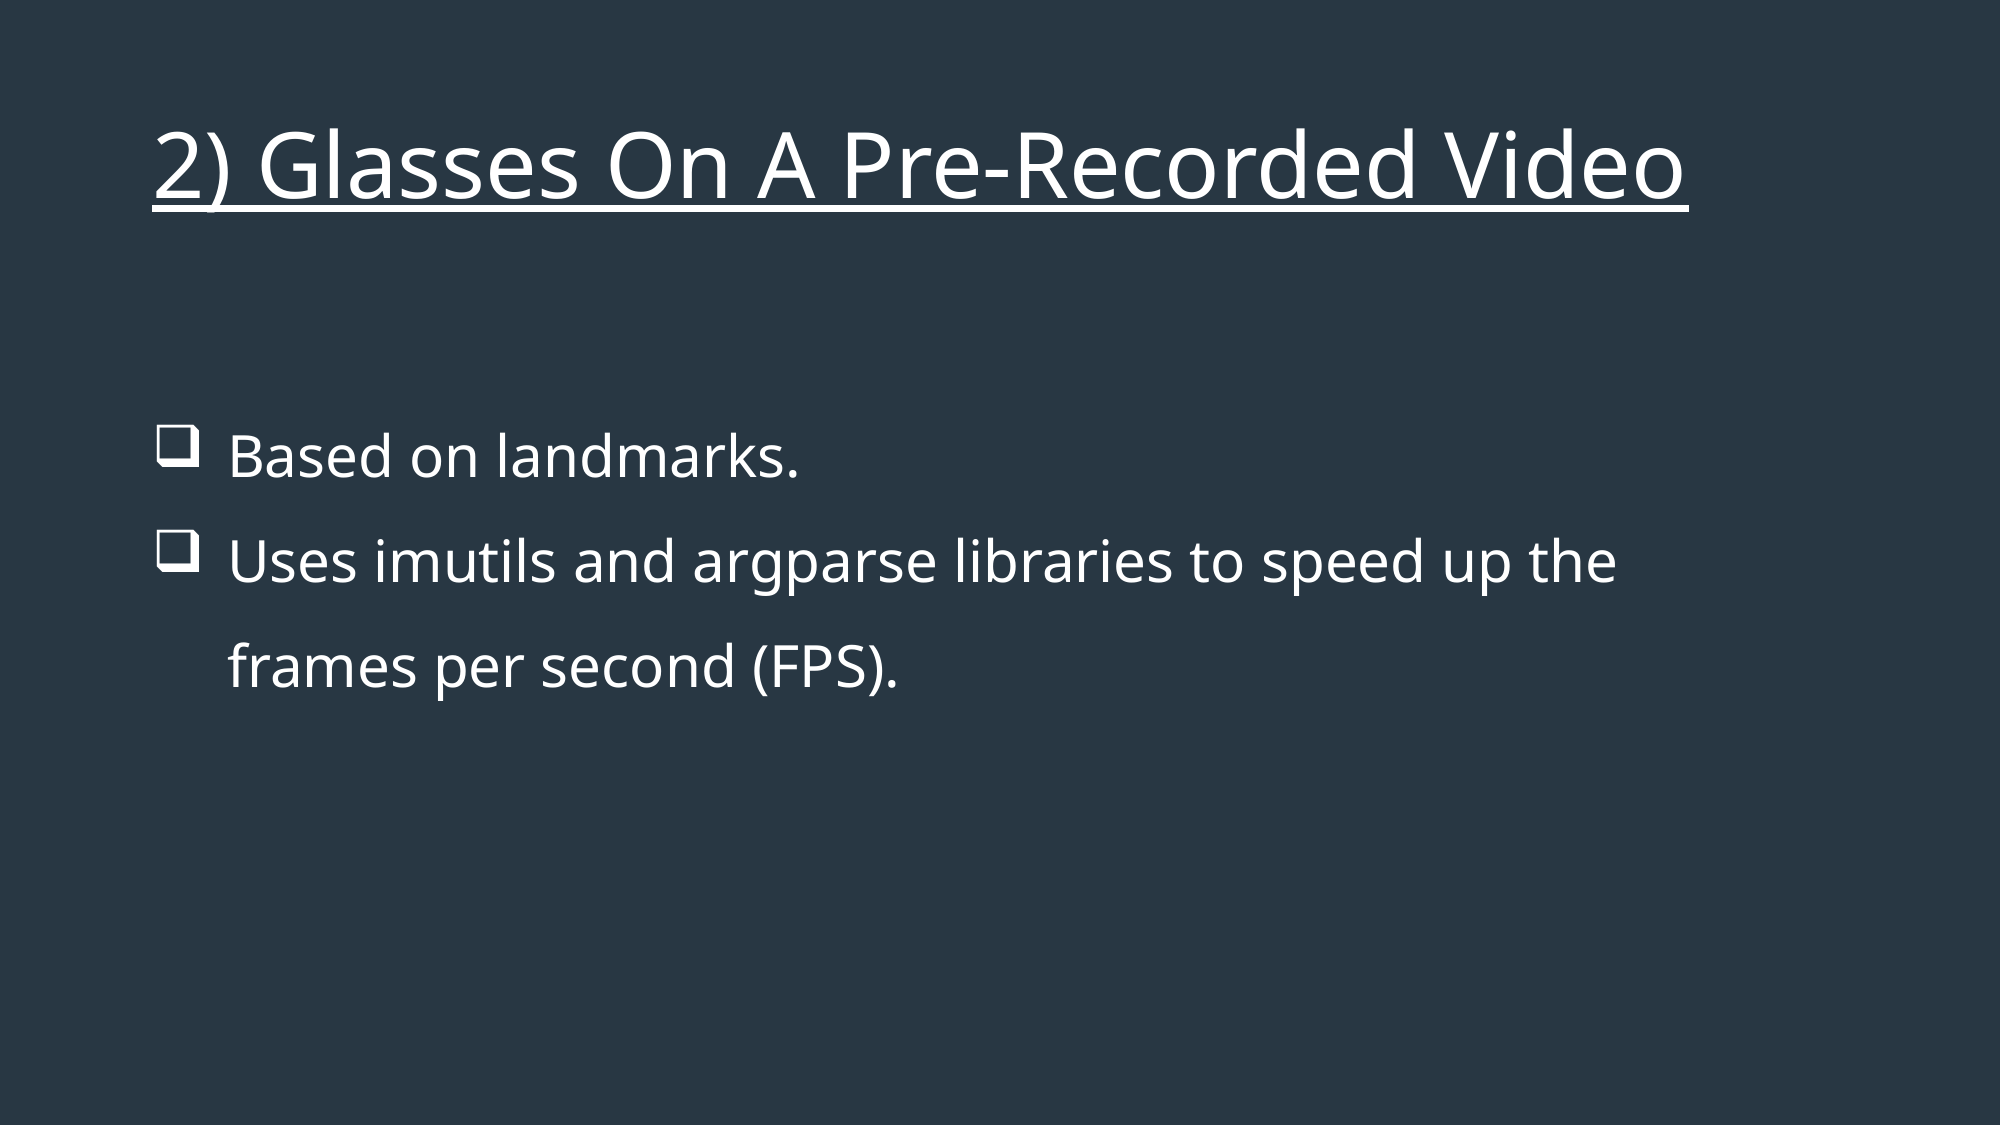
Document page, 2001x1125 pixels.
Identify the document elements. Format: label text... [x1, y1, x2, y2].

title 2) Glasses On A Pre-Recorded Video [137, 59, 1863, 278]
text_box Based on landmarks. Uses imutils and argparse libraries to speed up the frames per second (FPS). [137, 376, 1685, 707]
